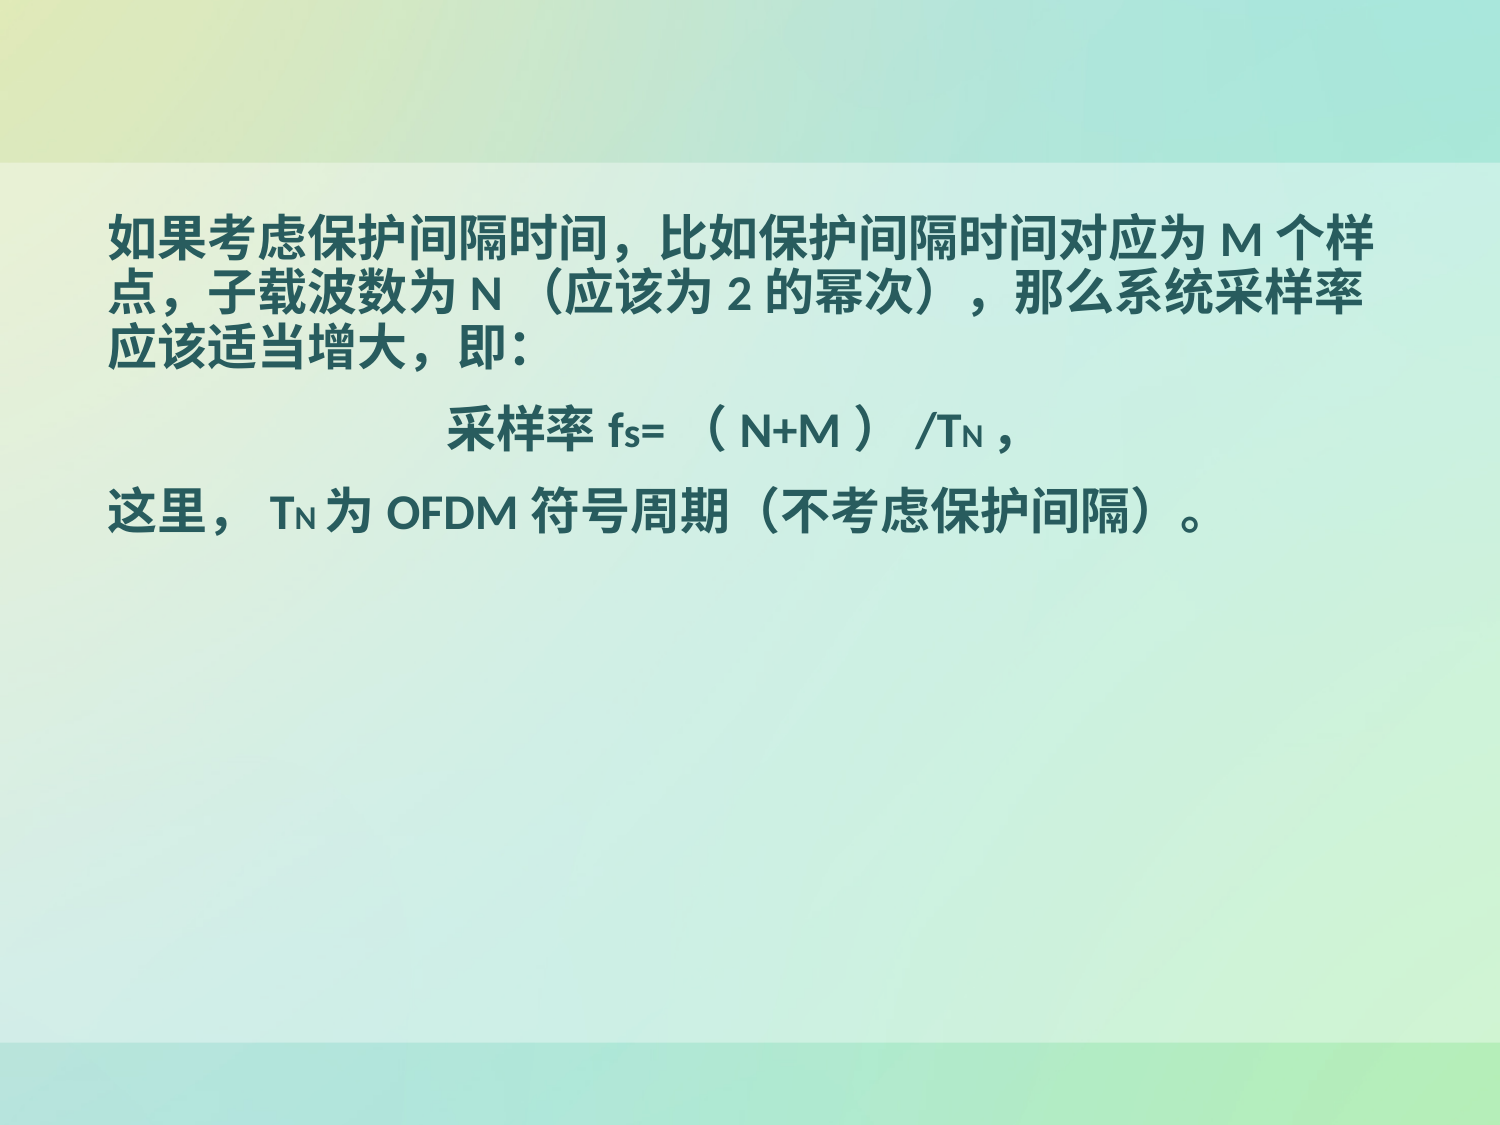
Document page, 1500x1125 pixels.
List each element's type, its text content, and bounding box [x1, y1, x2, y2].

list 如果考虑保护间隔时间，比如保护间隔时间对应为M个样点，子载波数为N（应该为2的幂次），那么系统采样率应该适当增大，即： 采样率fs=（N+M）/TN， 这里，TN为OFDM符号周期（不考虑保护间隔）。 [92, 206, 1407, 1033]
picture [0, 0, 1500, 162]
picture [0, 1043, 1500, 1125]
